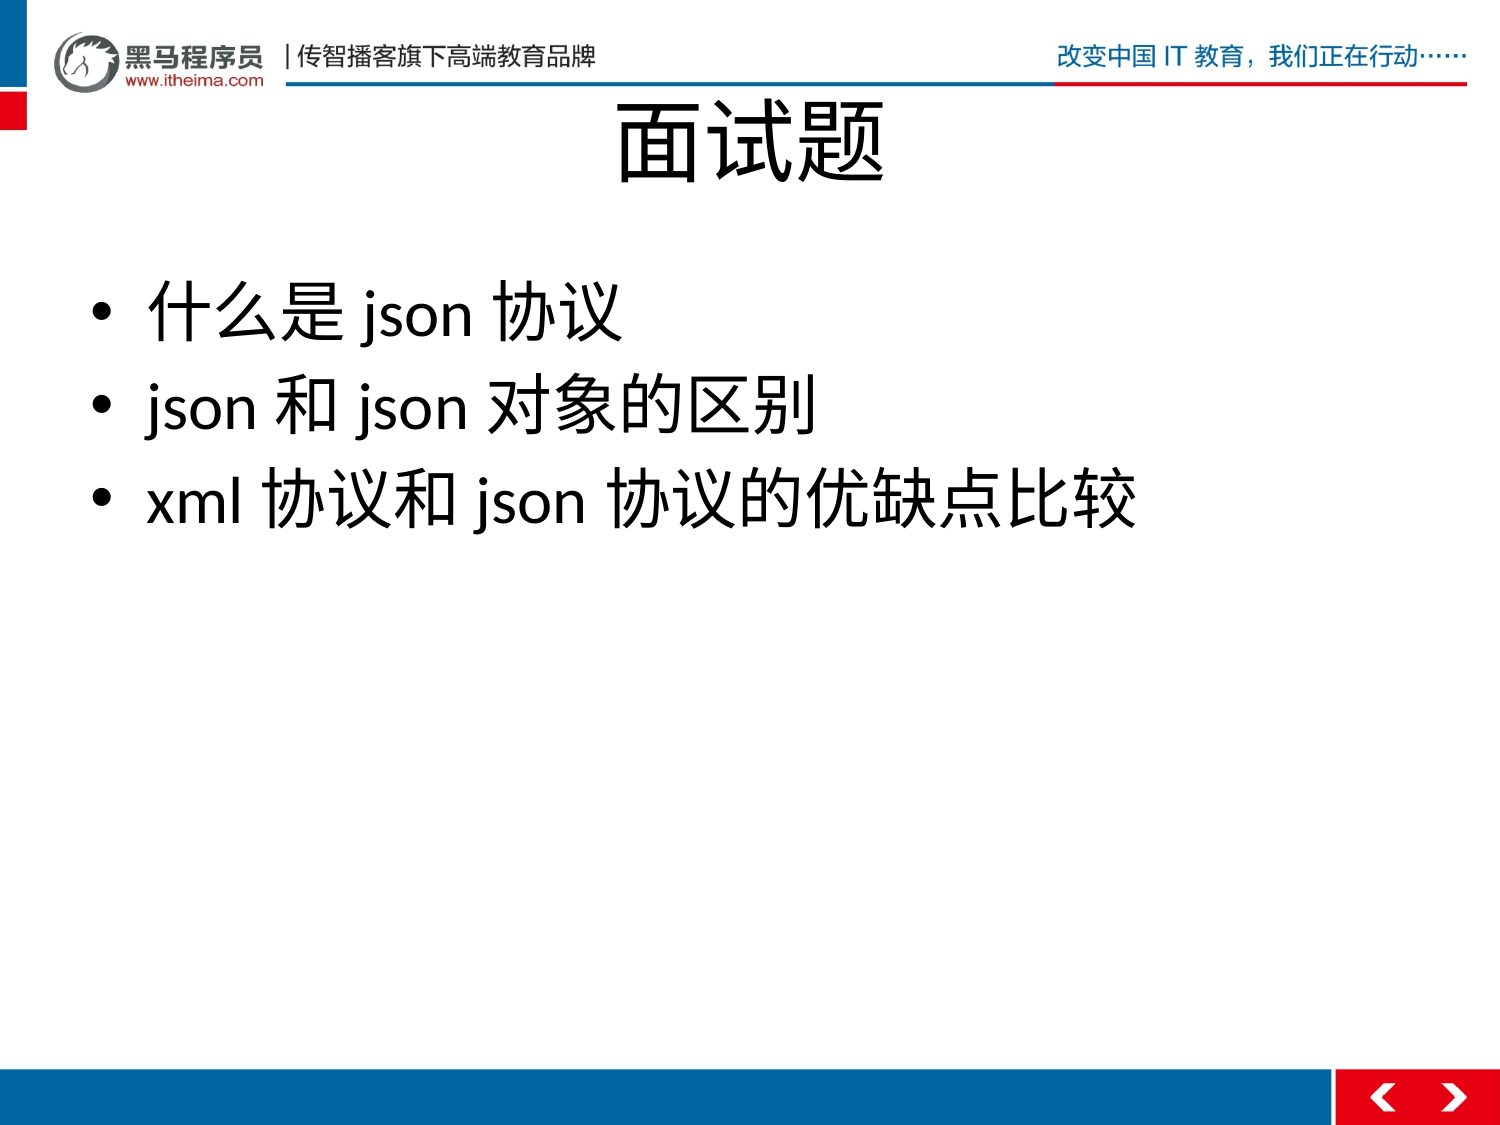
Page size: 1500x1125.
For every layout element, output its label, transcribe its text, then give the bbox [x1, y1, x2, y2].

picture [0, 0, 1500, 1125]
list 什么是json协议 json和json对象的区别 xml协议和json协议的优缺点比较 [75, 262, 1425, 1005]
title 面试题 [75, 45, 1425, 233]
